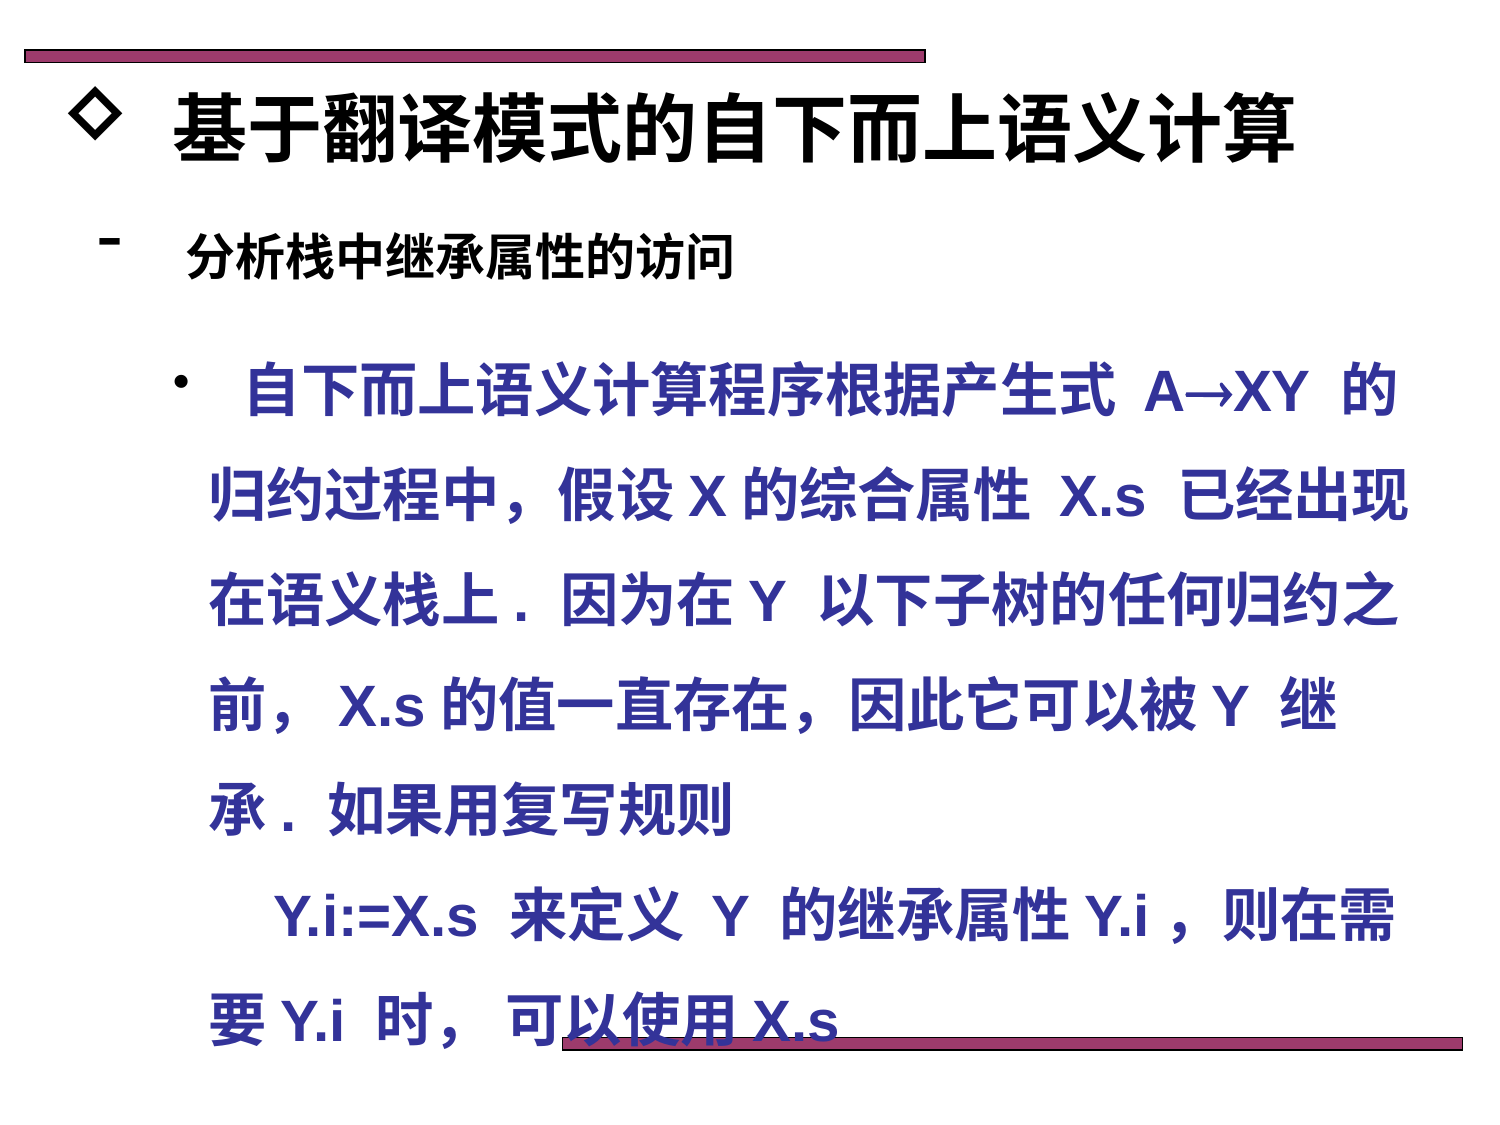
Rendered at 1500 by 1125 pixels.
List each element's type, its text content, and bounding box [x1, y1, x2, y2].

text_box 基于翻译模式的自下而上语义计算 分析栈中继承属性的访问 自下而上语义计算程序根据产生式 AXY 的归约过程中，假设X的综合属性 X.s 已经出现在语义栈上. 因为在Y 以下子树的任何归约之前，X.s的值一直存在，因此它可以被Y 继承. 如果用复写规则 Y.i:=X.s 来定义 Y 的继承属性Y.i，则在需要Y.i 时， 可以使用X.s [43, 65, 1432, 1061]
